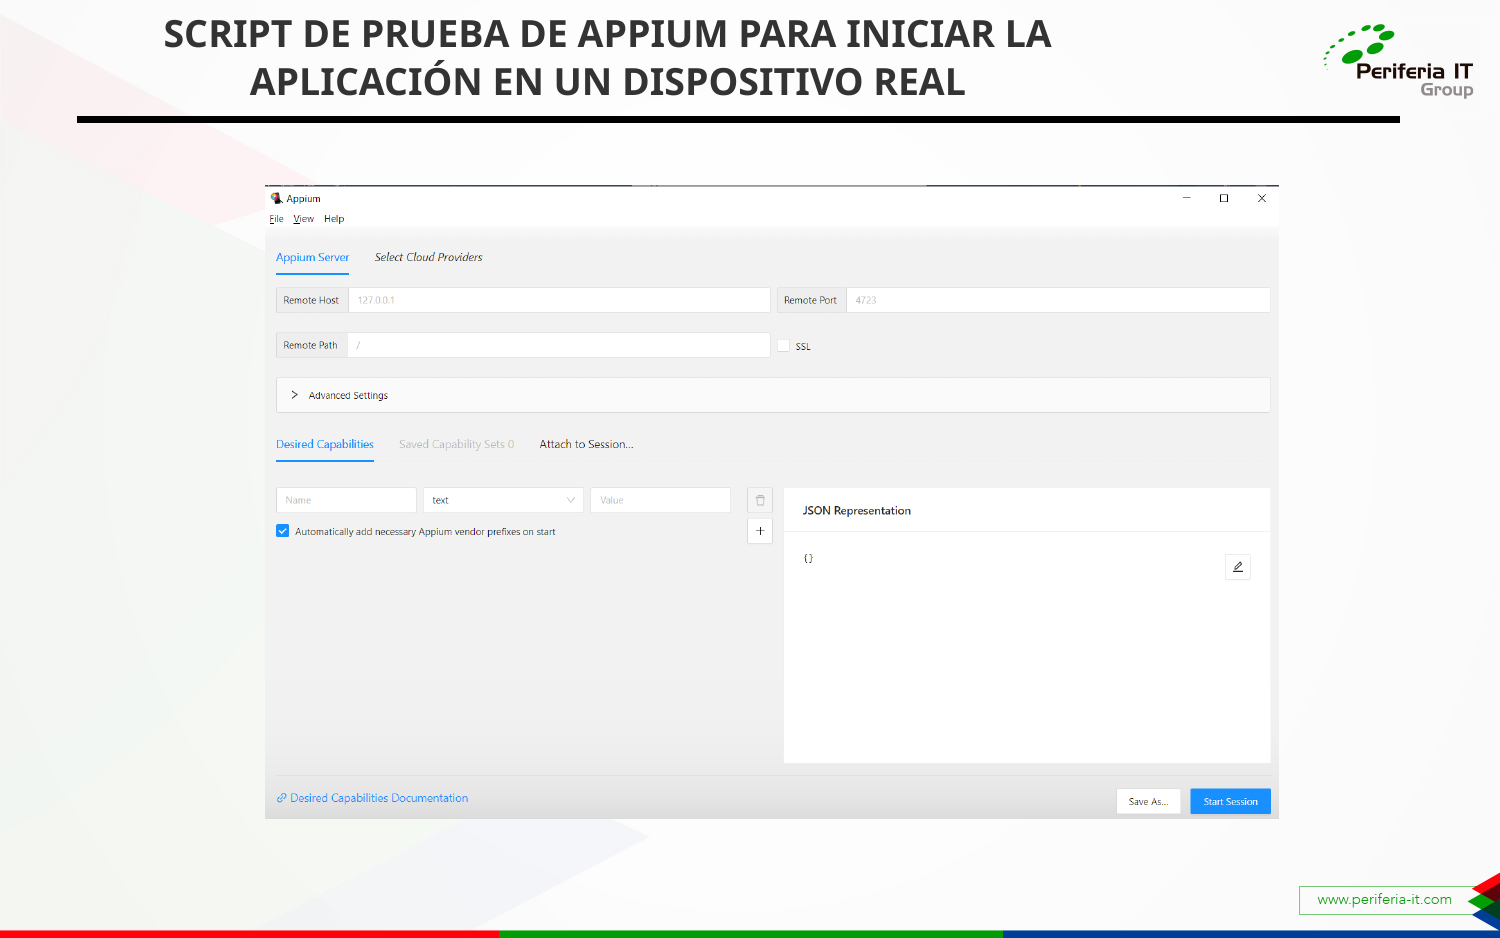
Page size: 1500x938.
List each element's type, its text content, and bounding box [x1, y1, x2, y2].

text_box [1310, 17, 1489, 114]
picture [0, 0, 1500, 938]
text_box [76, 152, 1388, 265]
text_box SCRIPT DE PRUEBA DE APPIUM PARA INICIAR LA APLICACIÓN EN UN DISPOSITIVO REAL [76, 1, 1140, 110]
